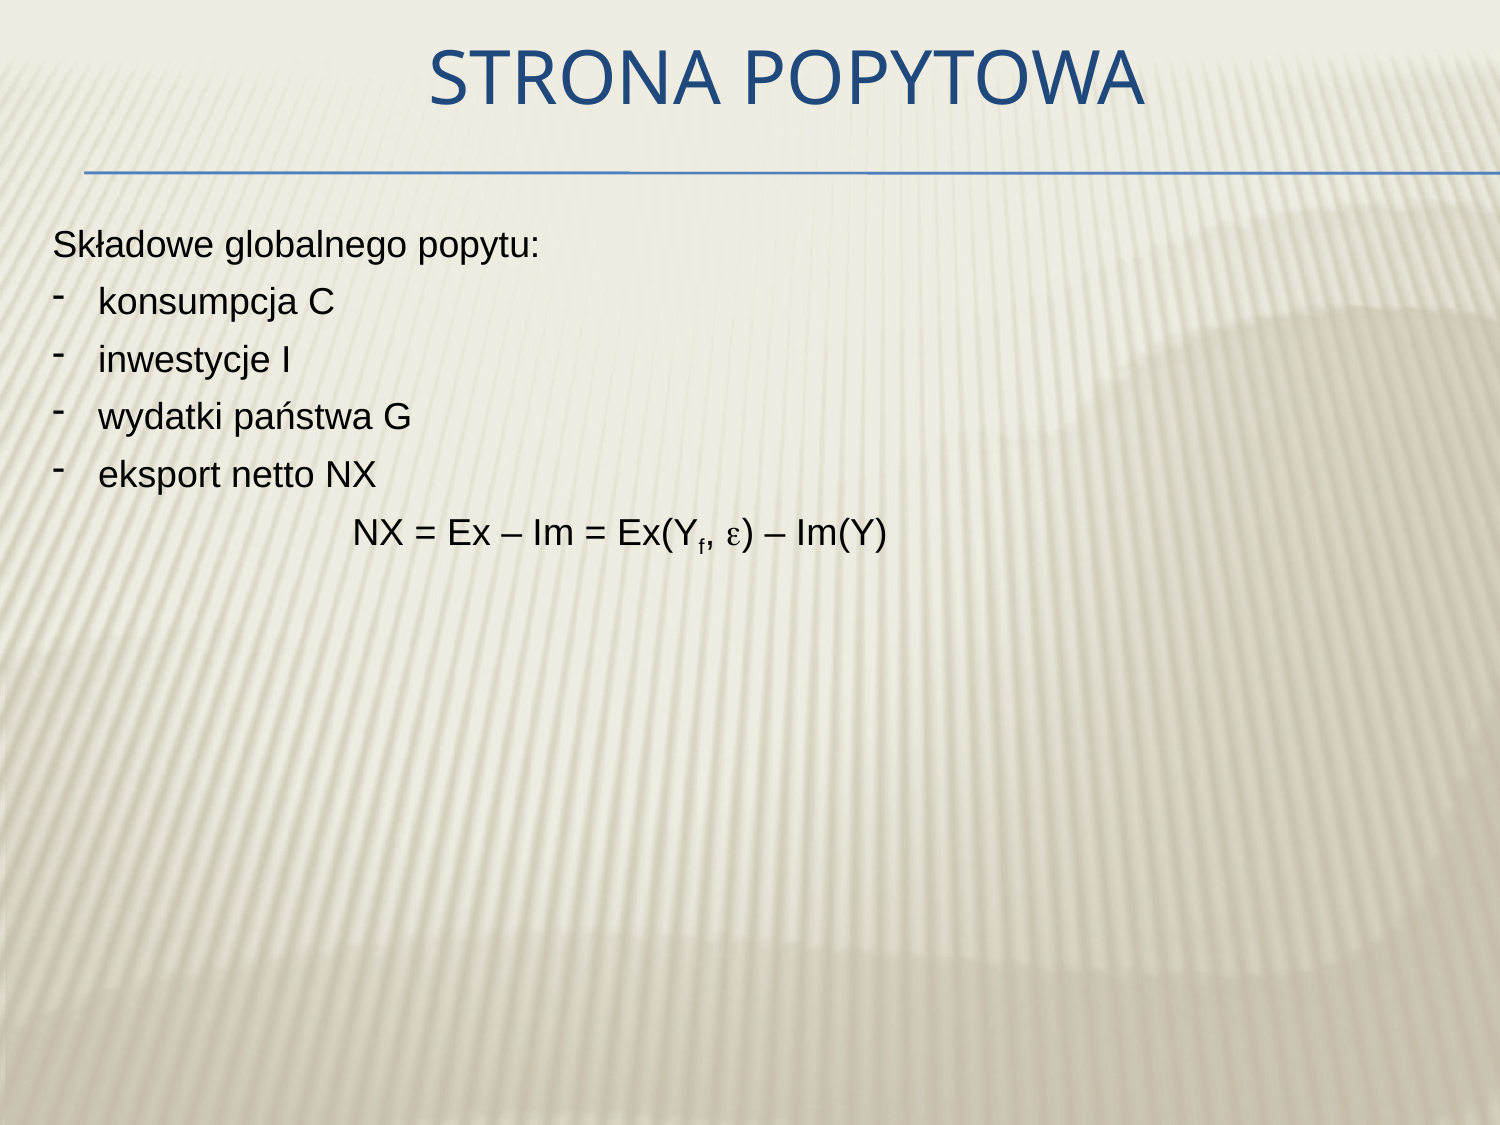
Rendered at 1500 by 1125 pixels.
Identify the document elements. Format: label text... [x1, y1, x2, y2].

text_box Składowe globalnego popytu: konsumpcja C inwestycje I wydatki państwa G eksport netto NX NX = Ex – Im = Ex(Yf, ) – Im(Y) [37, 212, 1463, 566]
title Strona popytowa [150, 0, 1425, 150]
